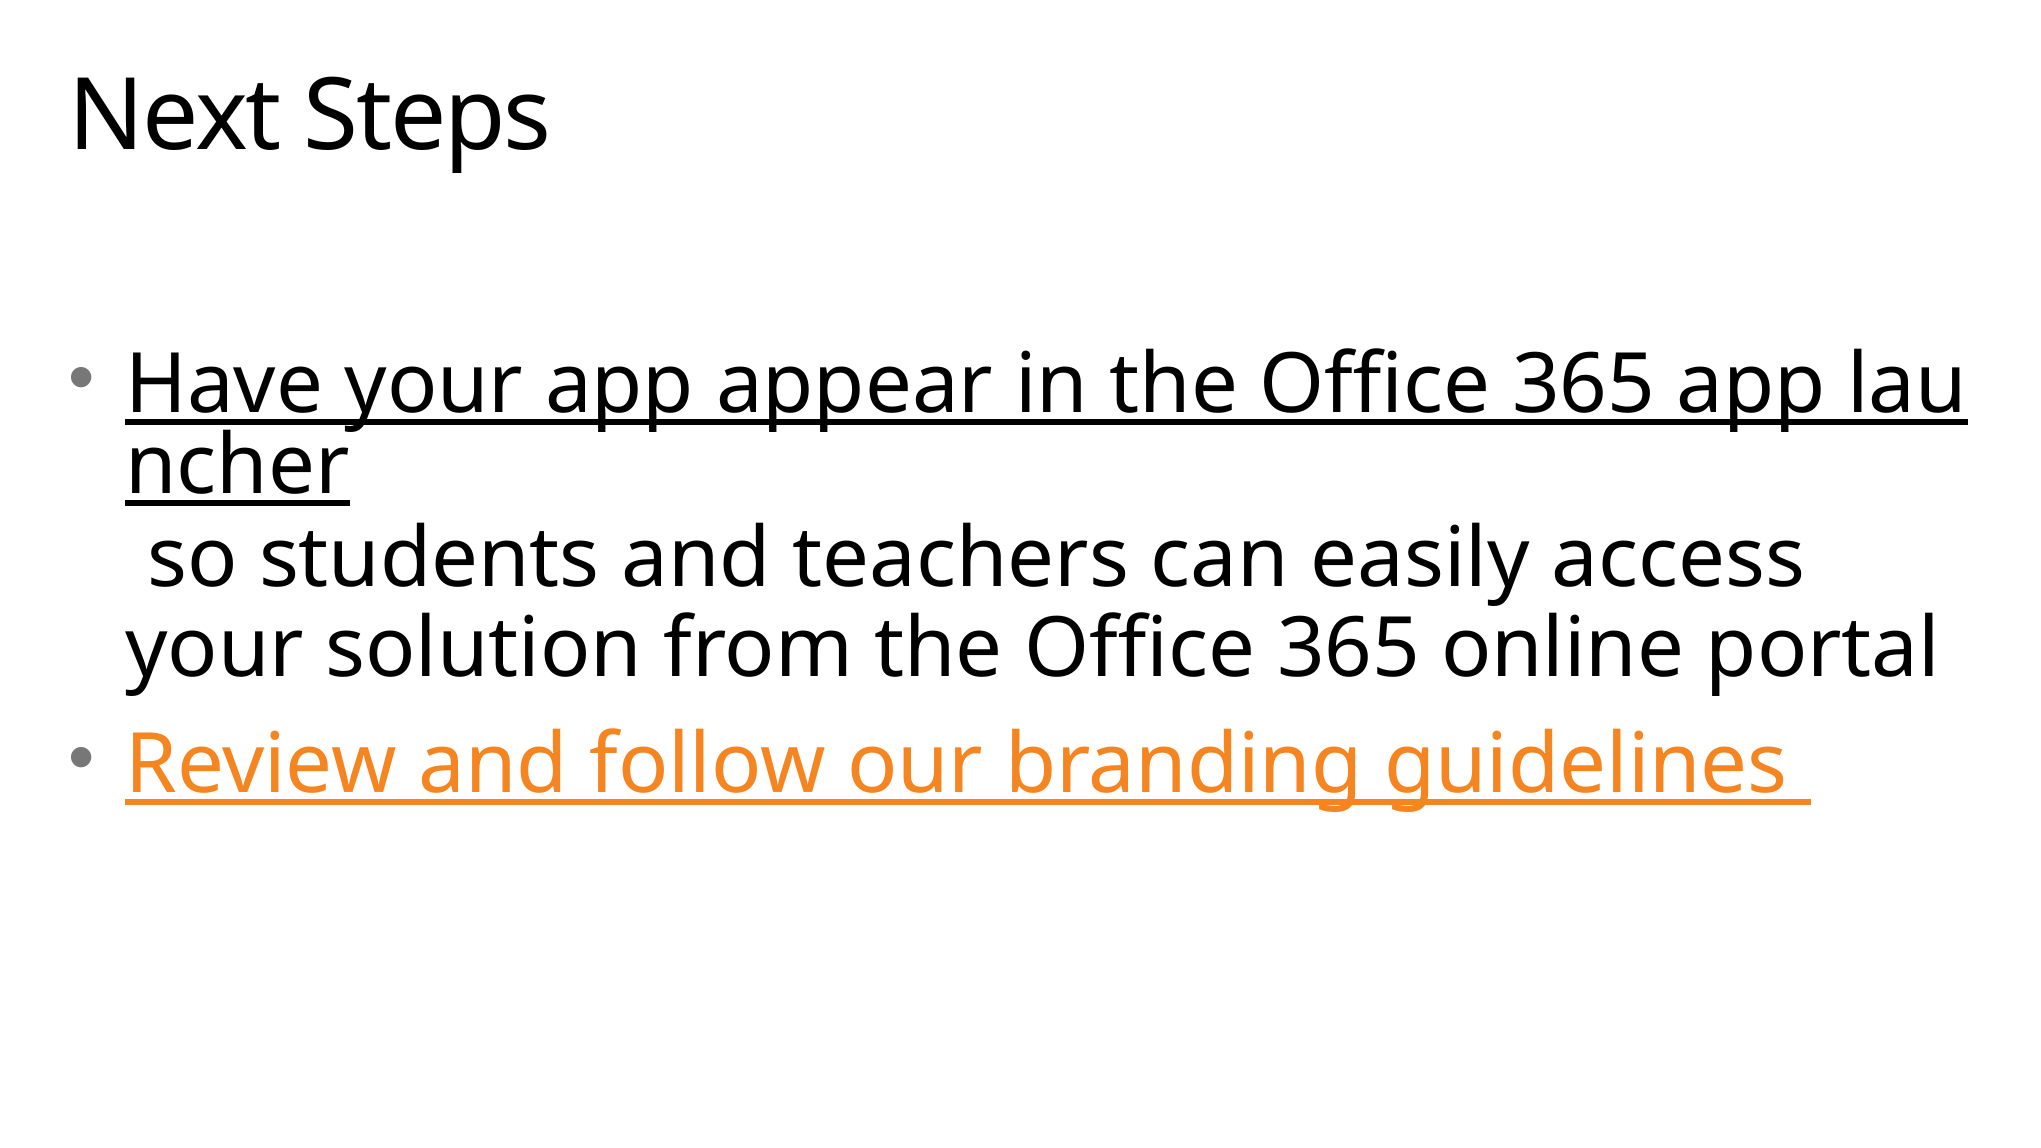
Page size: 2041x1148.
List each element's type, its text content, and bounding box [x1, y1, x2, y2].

list Have your app appear in the Office 365 app launcher so students and teachers can easily access your solution from the Office 365 online portal Review and follow our branding guidelines [45, 199, 1996, 836]
title Next Steps [45, 48, 1996, 199]
